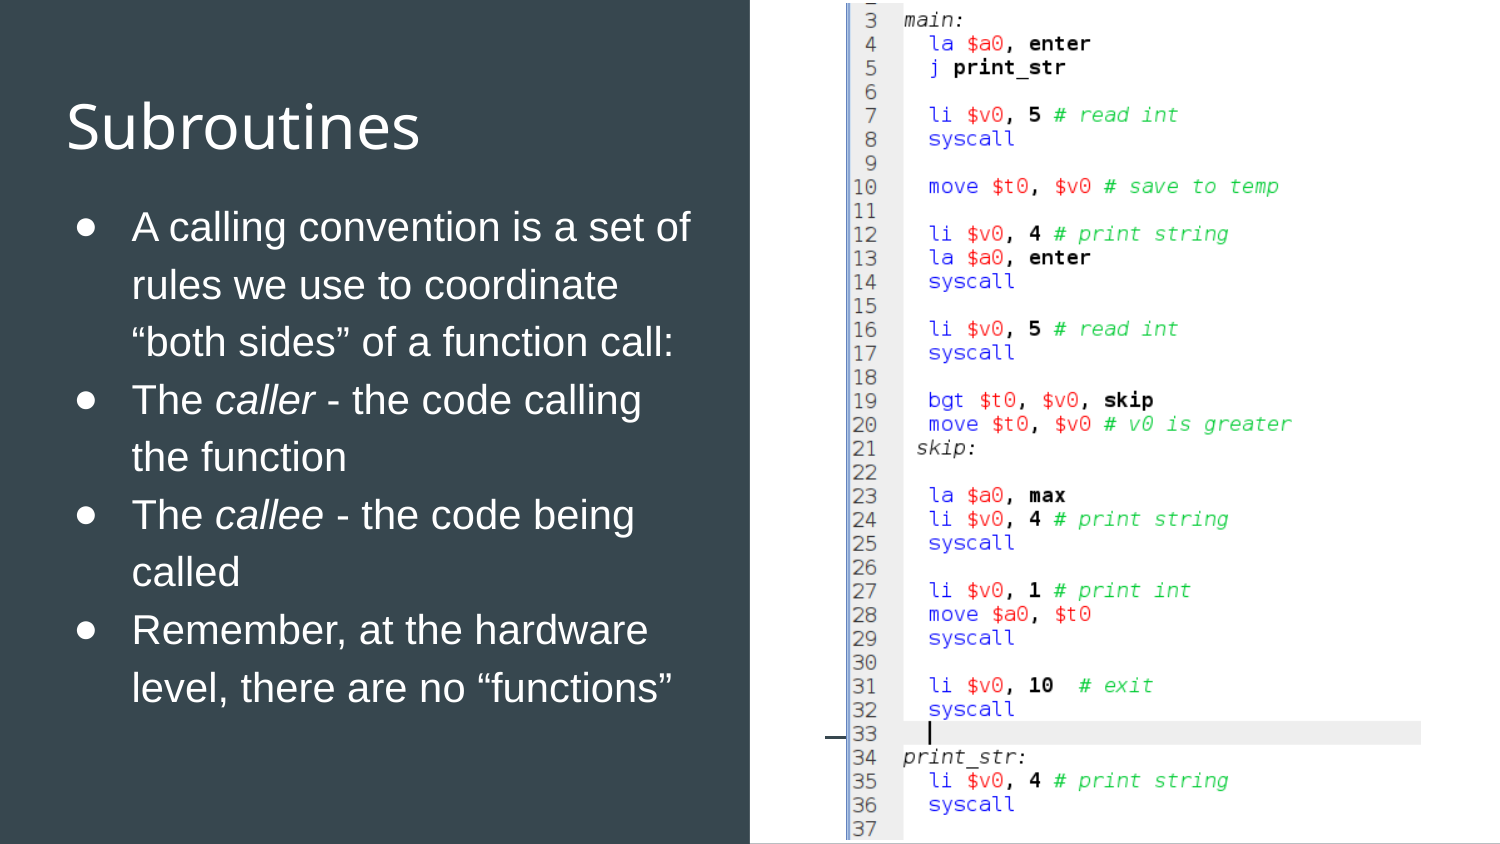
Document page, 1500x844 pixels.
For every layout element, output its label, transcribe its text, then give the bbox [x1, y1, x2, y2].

list A calling convention is a set of rules we use to coordinate “both sides” of a function call: The caller - the code calling the function The callee - the code being called Remember, at the hardware level, there are no “functions” [41, 177, 707, 739]
text_box Subroutines [51, 71, 841, 178]
picture [846, 3, 1421, 841]
